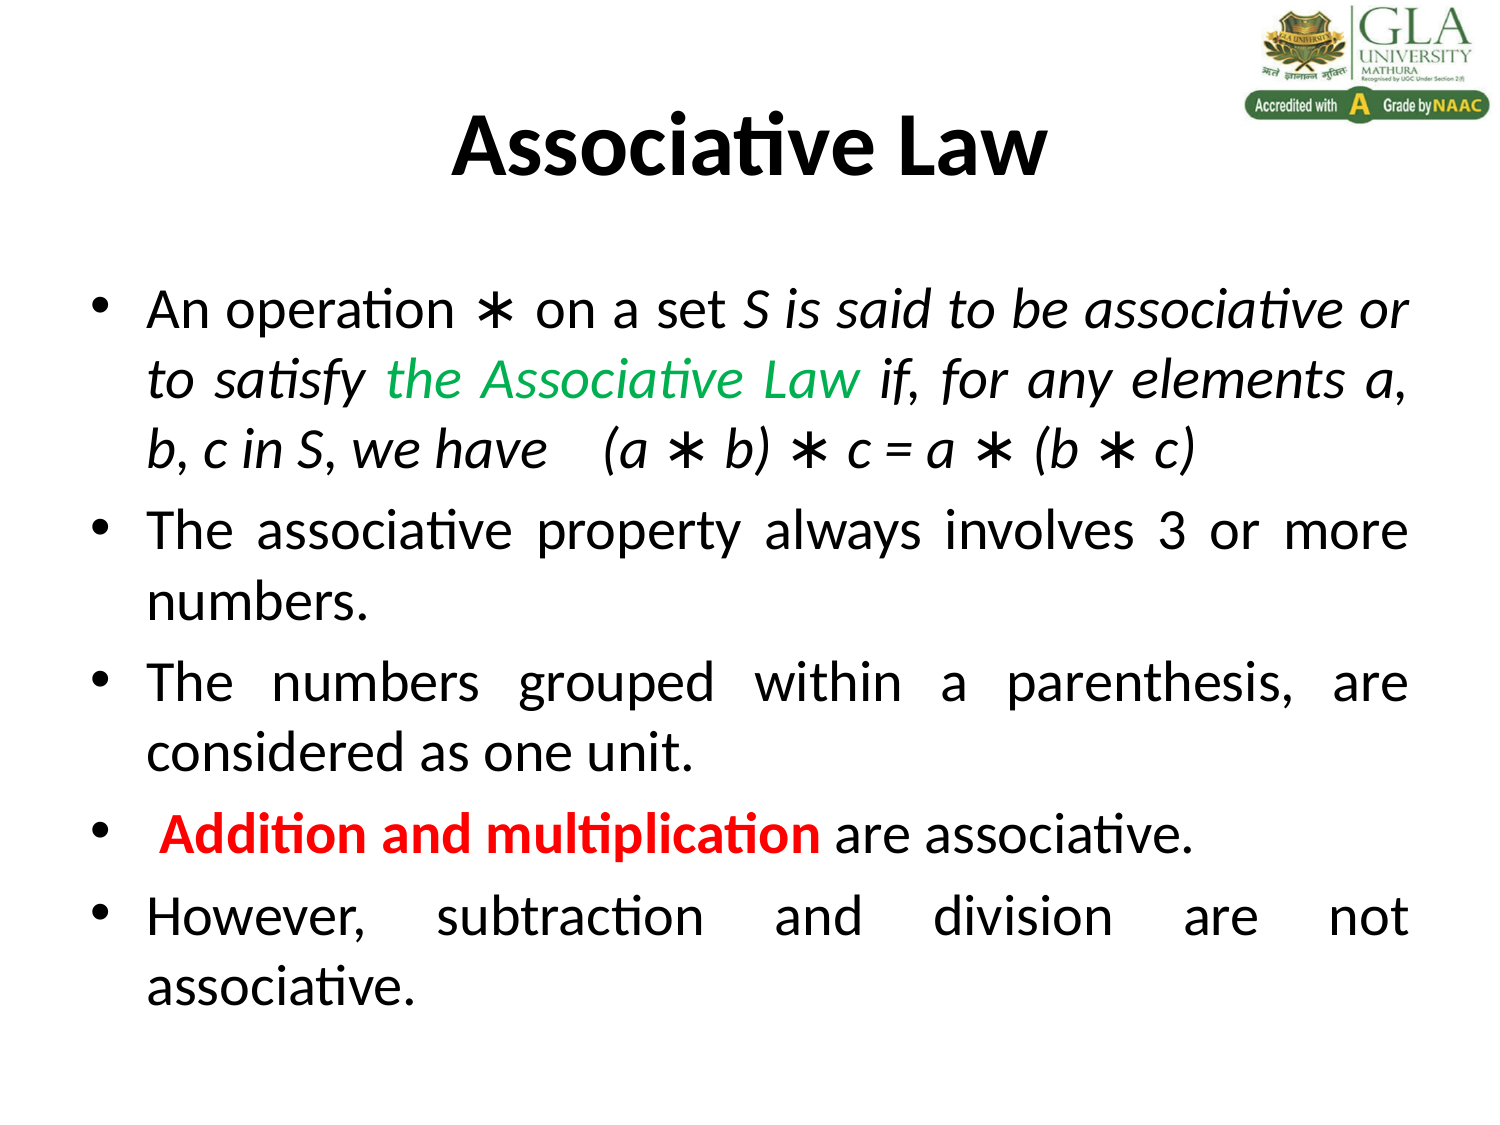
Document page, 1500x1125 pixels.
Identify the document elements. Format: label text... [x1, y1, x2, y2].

picture [1240, 5, 1495, 126]
list An operation ∗ on a set S is said to be associative or to satisfy the Associative Law if, for any elements a, b, c in S, we have (a ∗ b) ∗ c = a ∗ (b ∗ c) The associative property always involves 3 or more numbers. The numbers grouped within a parenthesis, are considered as one unit. Addition and multiplication are associative. However, subtraction and division are not associative. [75, 262, 1425, 1005]
title Associative Law [75, 45, 1425, 233]
